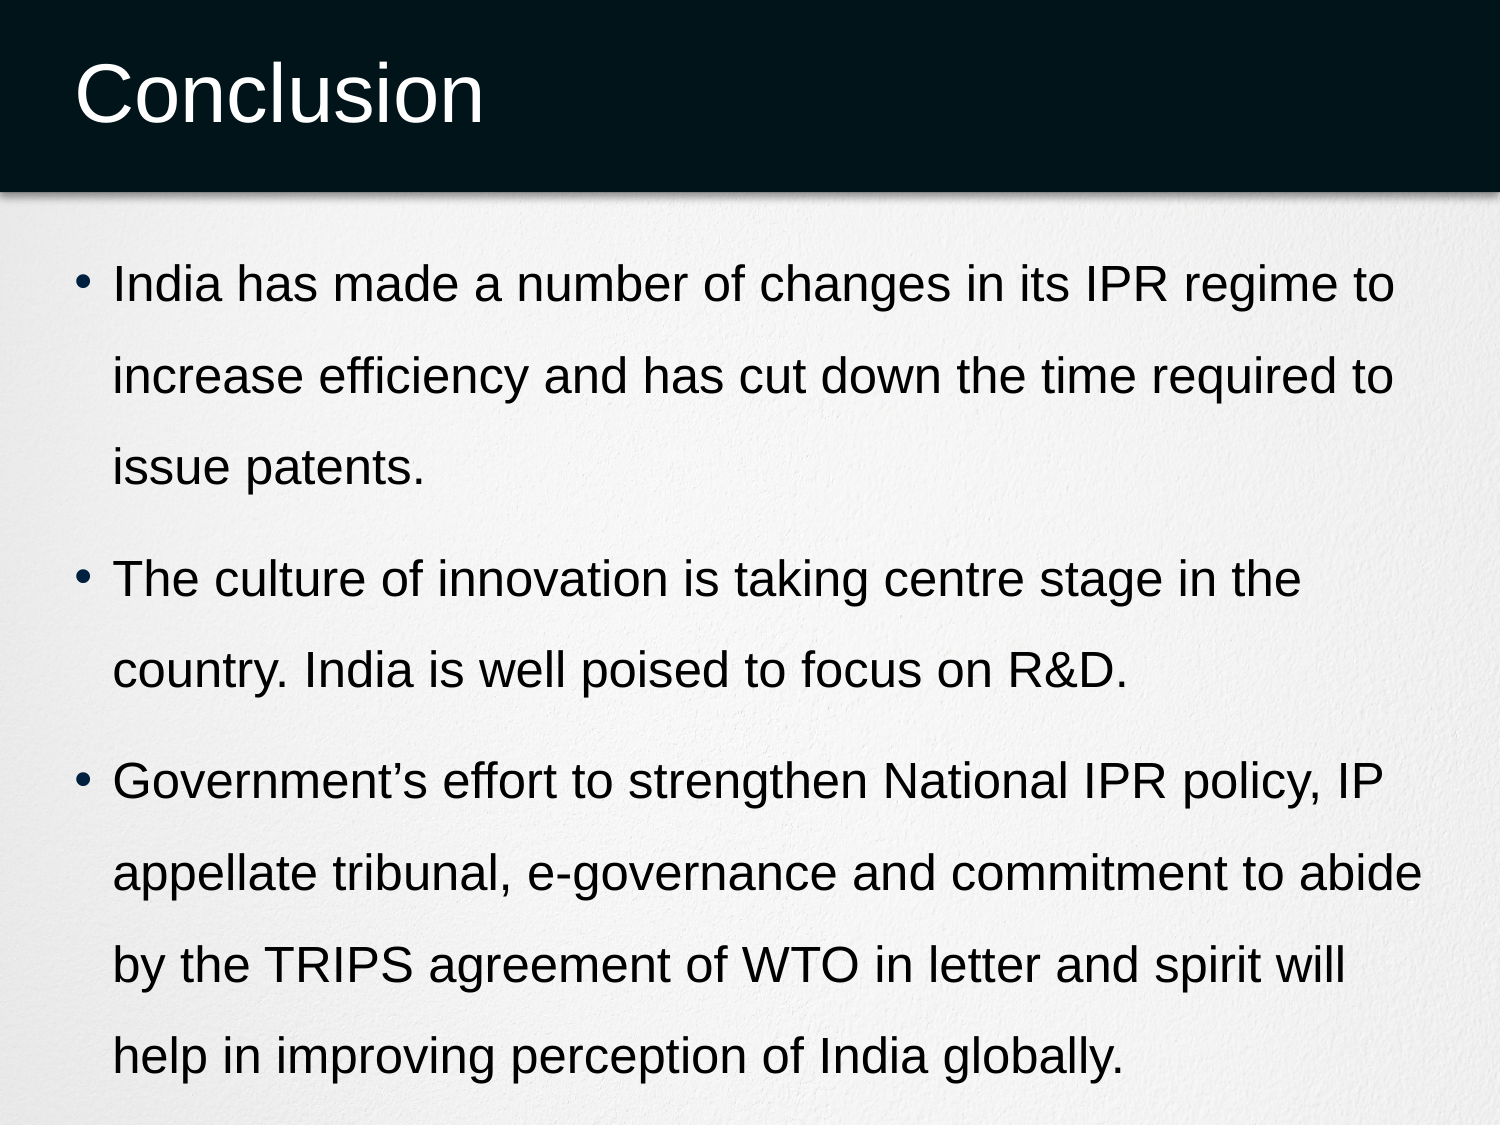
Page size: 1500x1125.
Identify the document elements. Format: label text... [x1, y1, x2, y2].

list India has made a number of changes in its IPR regime to increase efficiency and has cut down the time required to issue patents. The culture of innovation is taking centre stage in the country. India is well poised to focus on R&D. Government’s effort to strengthen National IPR policy, IP appellate tribunal, e-governance and commitment to abide by the TRIPS agreement of WTO in letter and spirit will help in improving perception of India globally. [59, 212, 1468, 1099]
title Conclusion [59, 0, 1500, 193]
